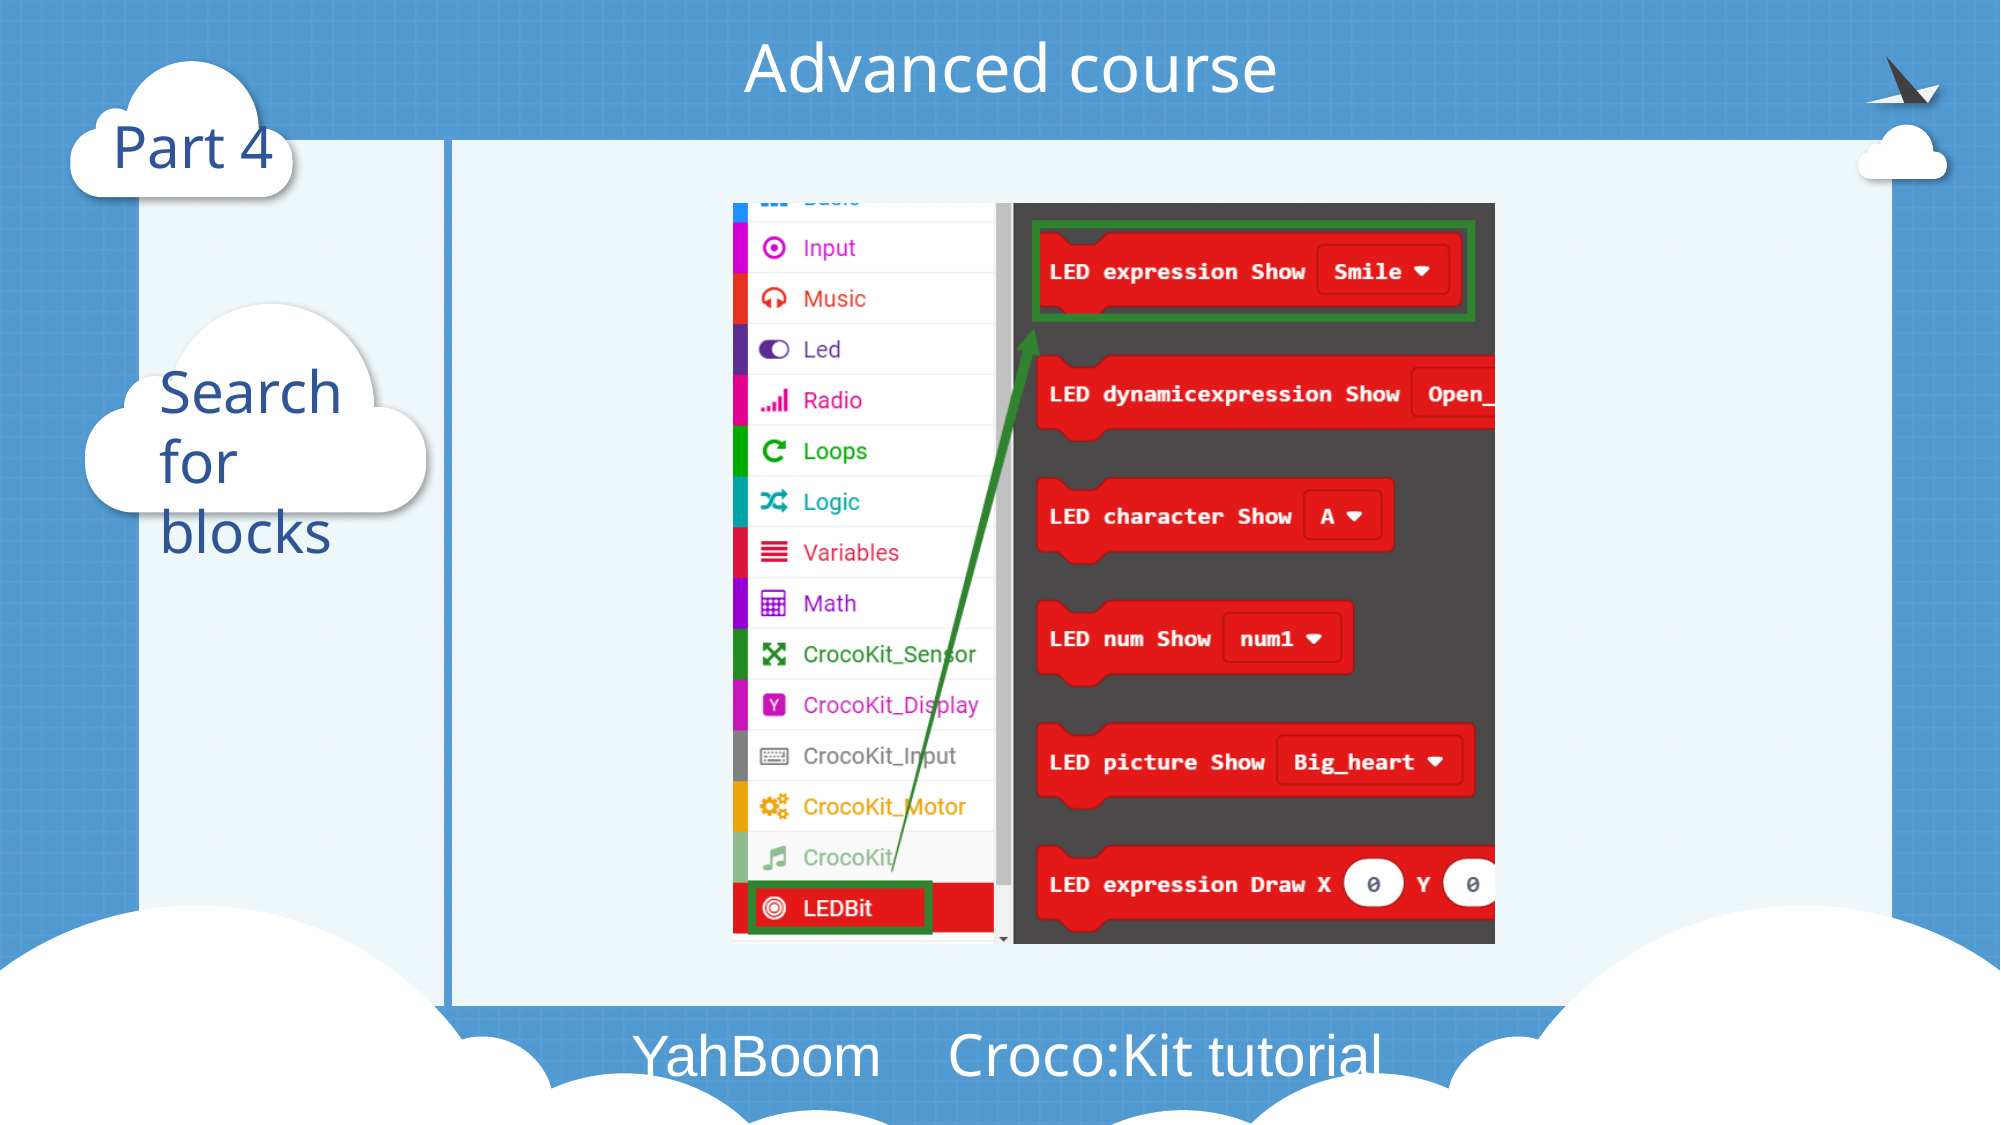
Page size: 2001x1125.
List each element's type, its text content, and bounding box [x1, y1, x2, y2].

text_box Search for blocks [144, 347, 427, 573]
text_box Advanced course [642, 40, 1383, 112]
text_box [185, 302, 357, 347]
text_box YahBoom Croco:Kit tutorial [1113, 978, 2000, 1125]
text_box Part 4 [97, 103, 289, 188]
picture [733, 203, 1495, 944]
text_box [84, 376, 144, 514]
text_box YahBoom Croco:Kit tutorial [0, 978, 886, 1125]
